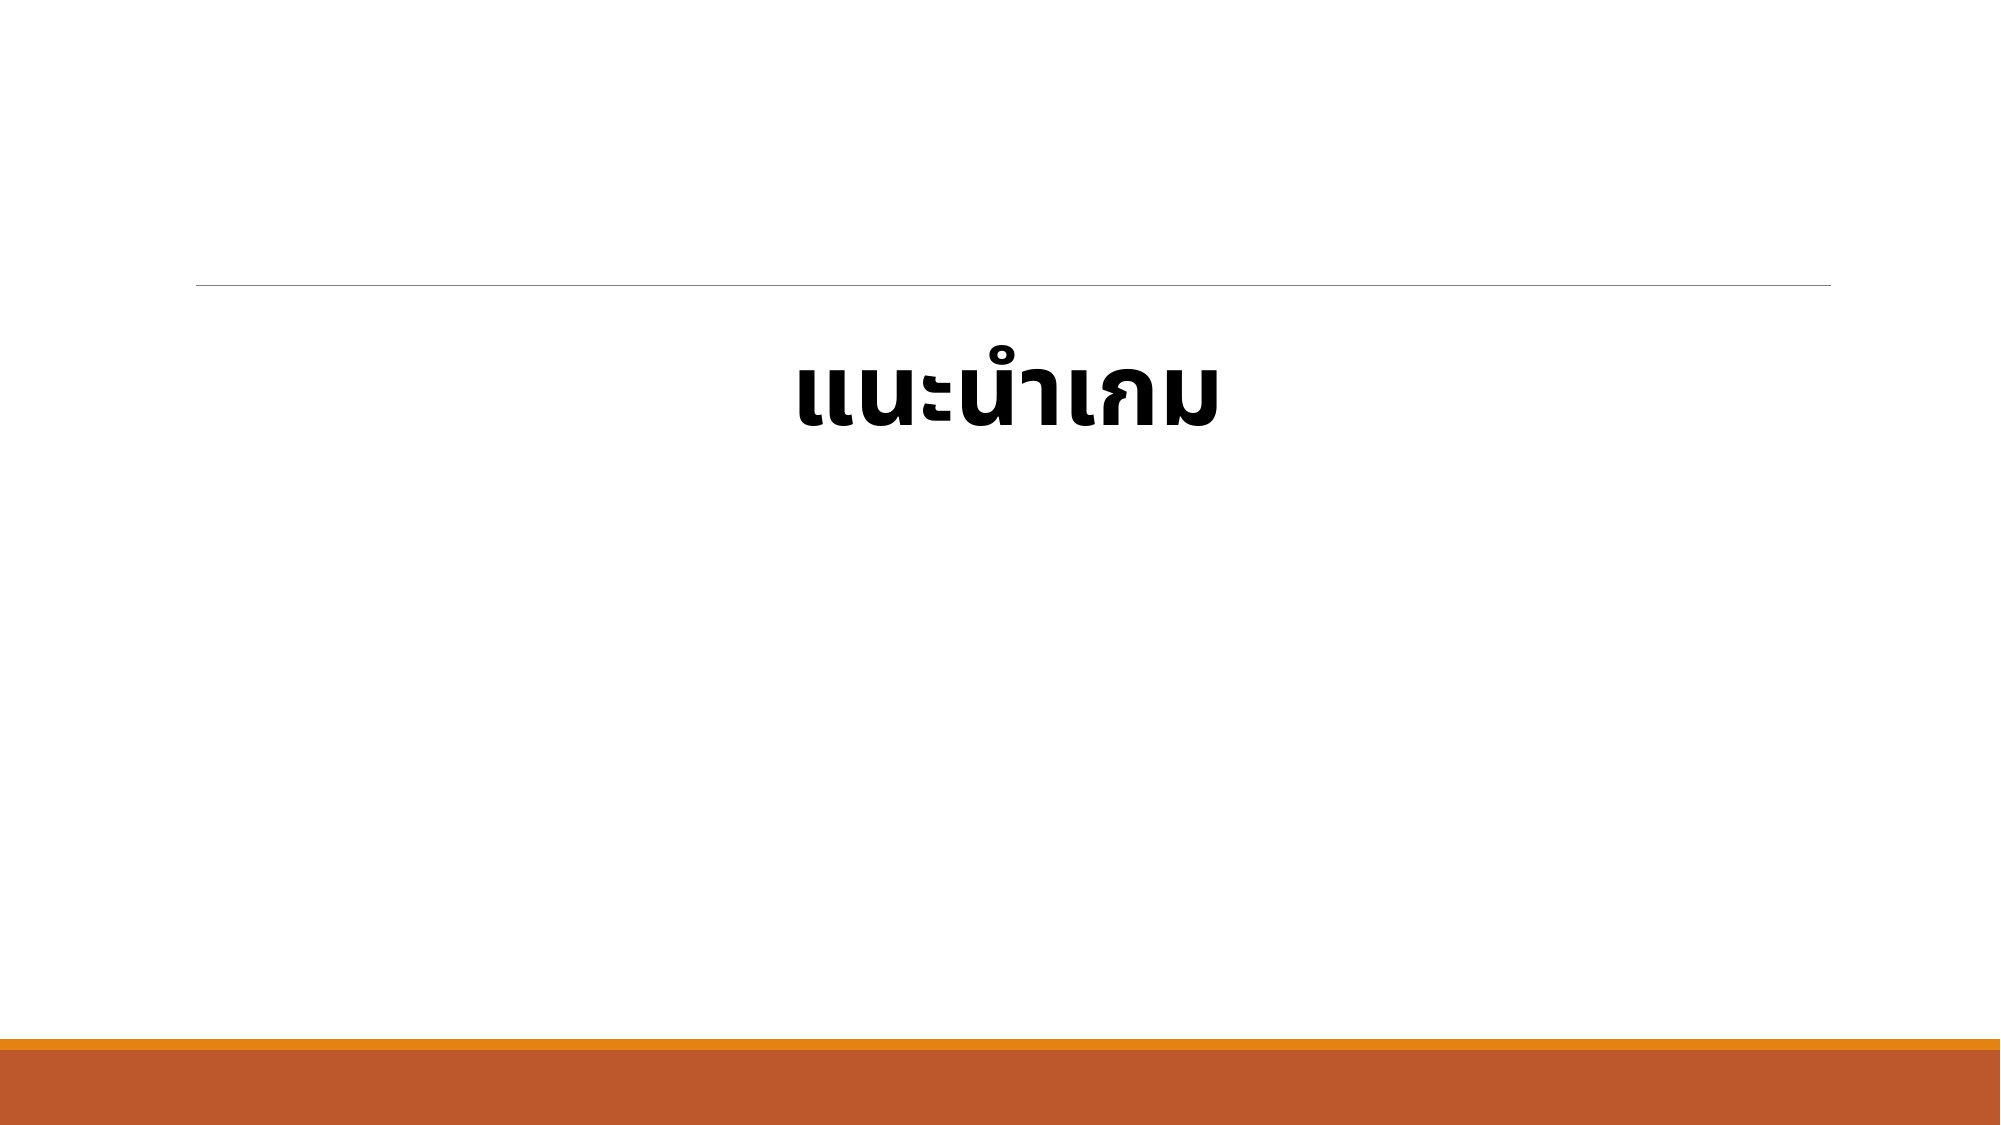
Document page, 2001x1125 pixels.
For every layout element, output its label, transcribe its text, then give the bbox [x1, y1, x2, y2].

text_box แนะนำเกม [777, 318, 1240, 454]
